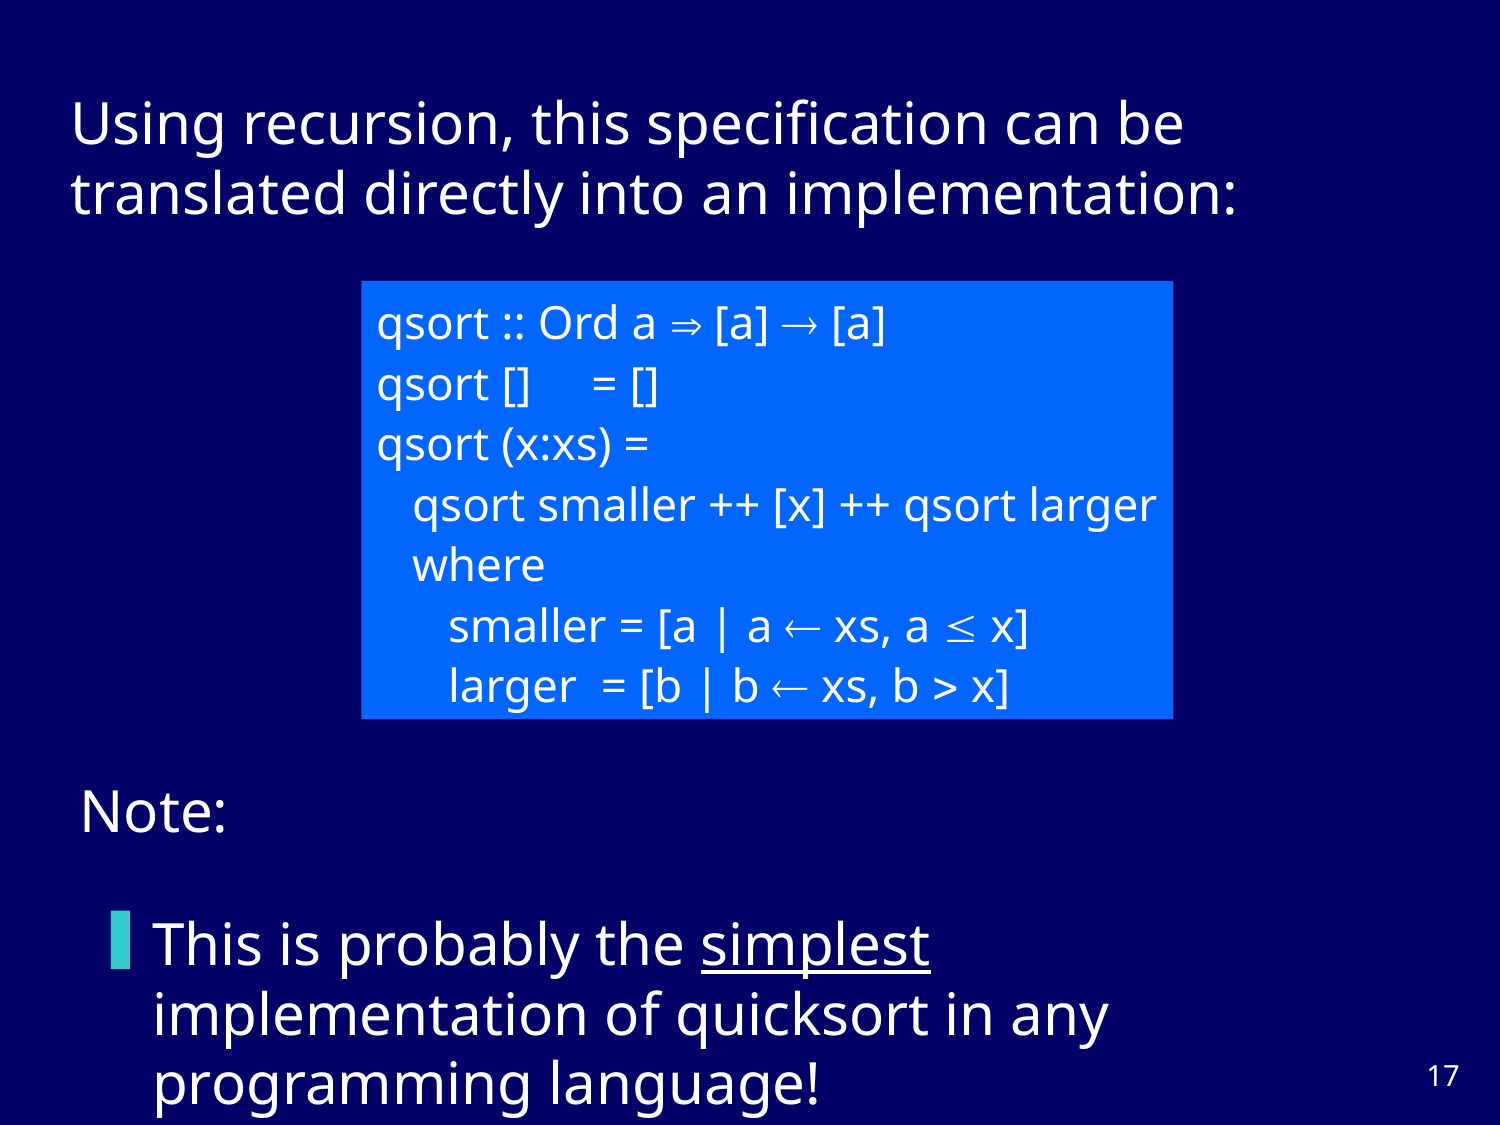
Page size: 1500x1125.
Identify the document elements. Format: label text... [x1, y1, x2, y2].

text_box This is probably the simplest implementation of quicksort in any programming language! [81, 899, 1393, 1069]
text_box Using recursion, this specification can be translated directly into an implementation: [55, 78, 1412, 233]
text_box Note: [64, 766, 244, 852]
text_box qsort :: Ord a  [a]  [a] qsort [] = [] qsort (x:xs) = qsort smaller ++ [x] ++ qsort larger where smaller = [a | a  xs, a  x] larger = [b | b  xs, b  x] [361, 280, 1174, 719]
slide_number 16 [1374, 1050, 1475, 1100]
